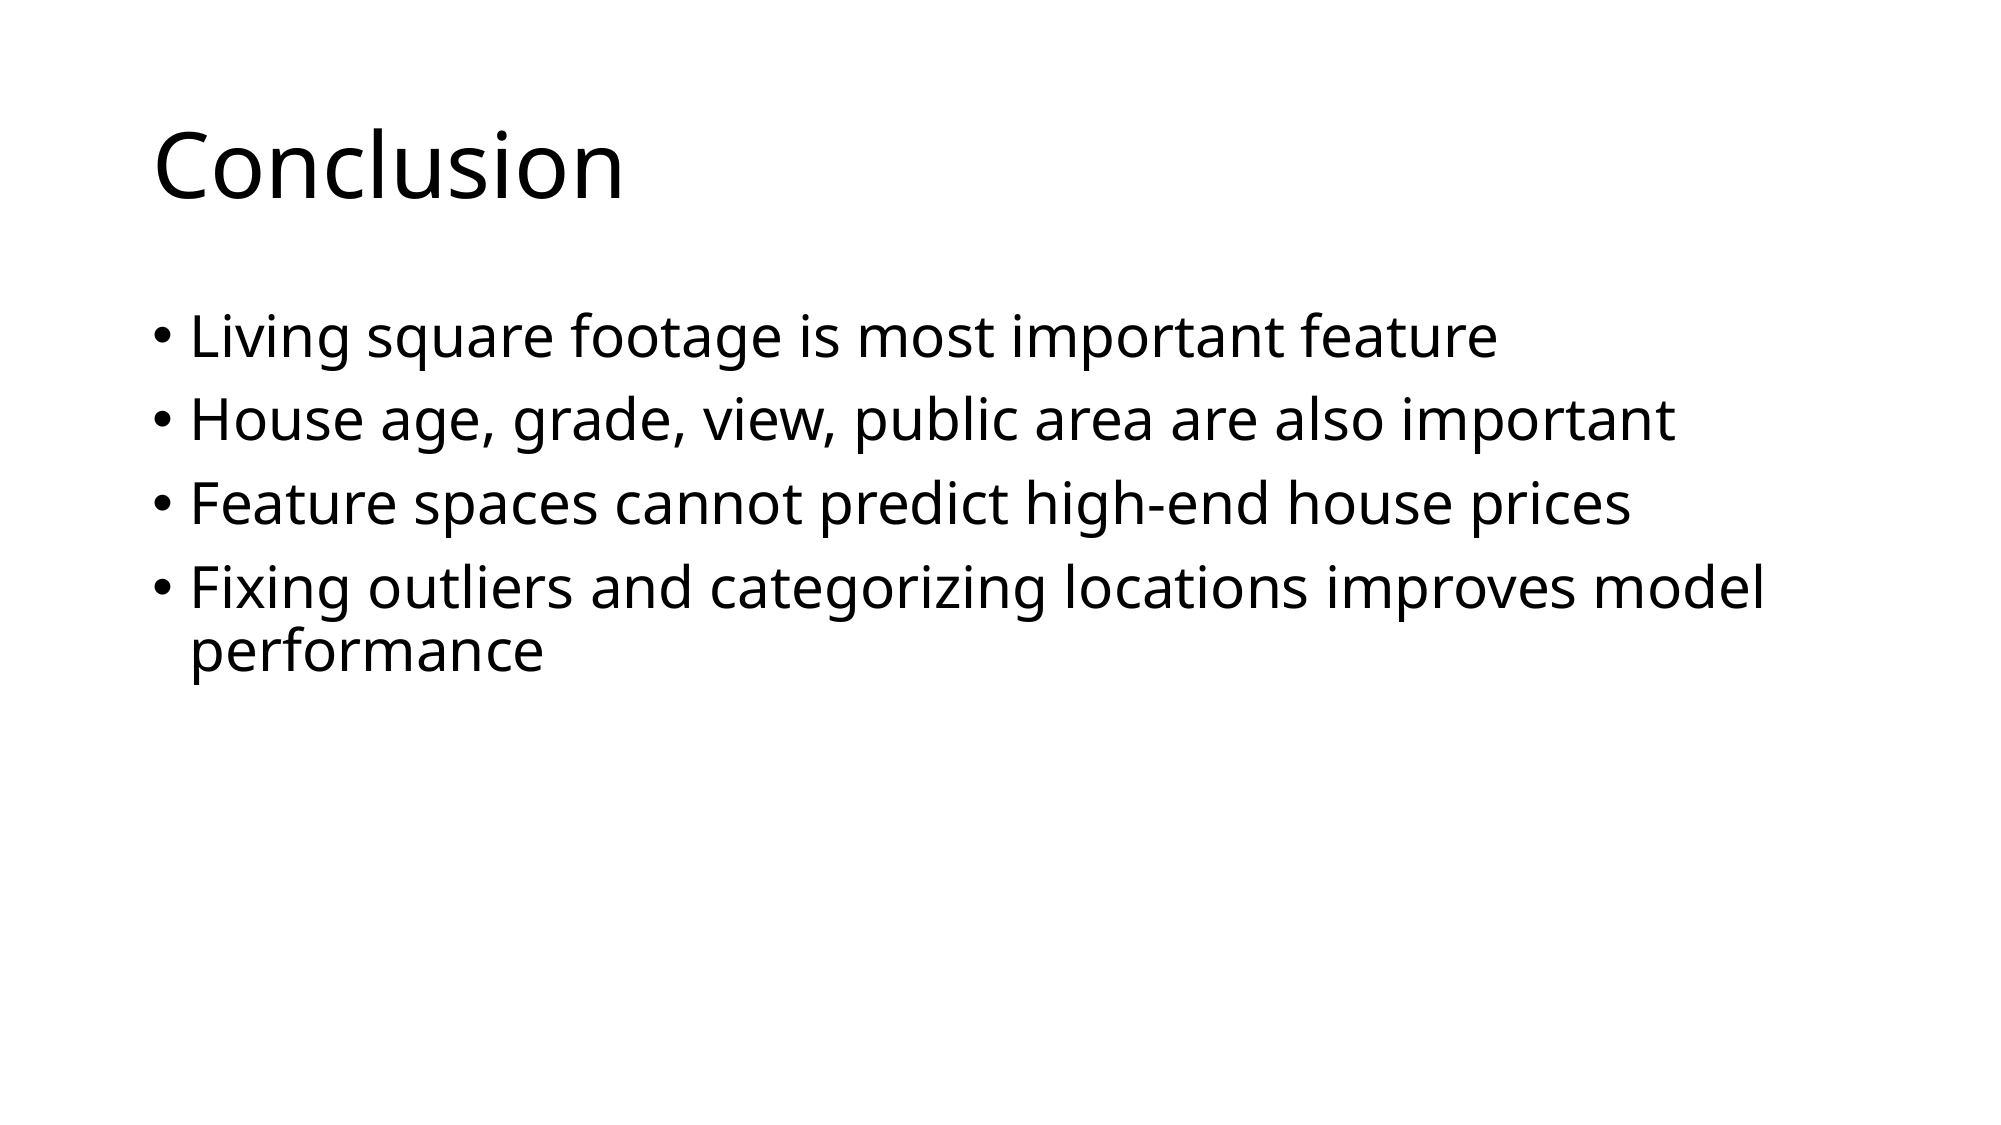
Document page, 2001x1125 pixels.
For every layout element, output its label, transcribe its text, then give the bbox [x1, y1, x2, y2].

title Conclusion [137, 59, 1863, 278]
list Living square footage is most important feature House age, grade, view, public area are also important Feature spaces cannot predict high-end house prices Fixing outliers and categorizing locations improves model performance [137, 299, 1863, 1014]
